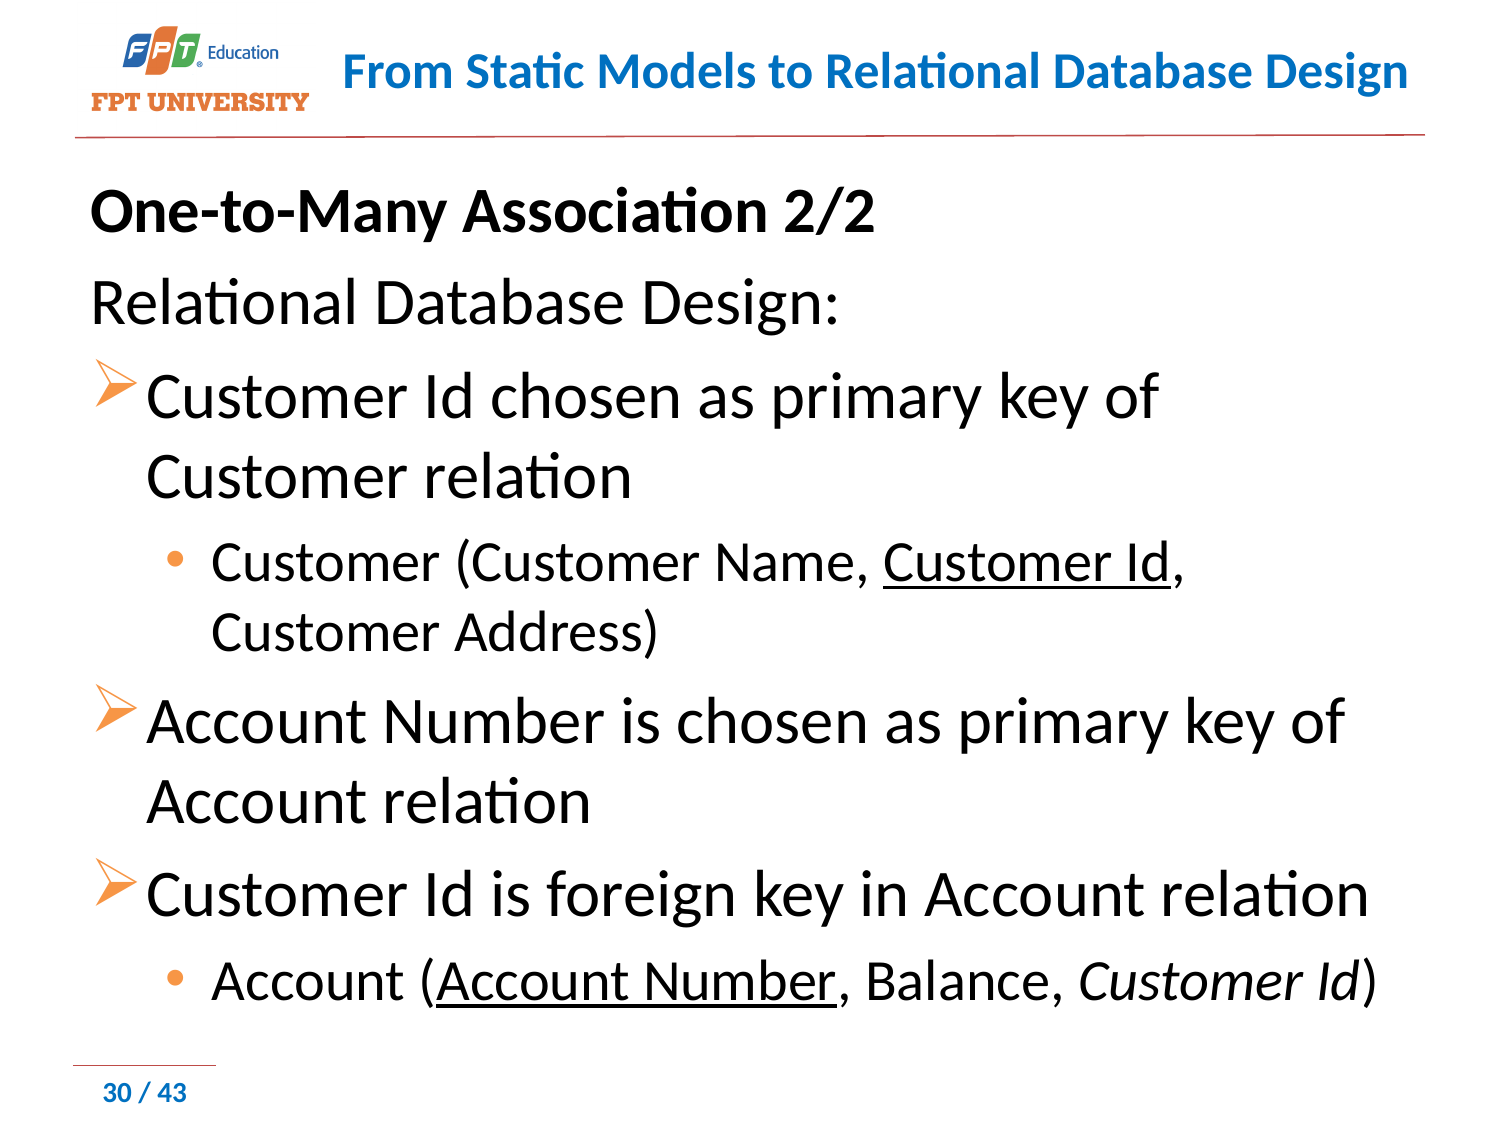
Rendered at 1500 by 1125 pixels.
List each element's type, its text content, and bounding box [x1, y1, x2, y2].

picture [77, 2, 315, 133]
title From Static Models to Relational Database Design [315, 0, 1425, 135]
list One-to-Many Association 2/2 Relational Database Design: Customer Id chosen as primary key of Customer relation Customer (Customer Name, Customer Id, Customer Address) Account Number is chosen as primary key of Account relation Customer Id is foreign key in Account relation Account (Account Number, Balance, Customer Id) [75, 160, 1425, 1059]
